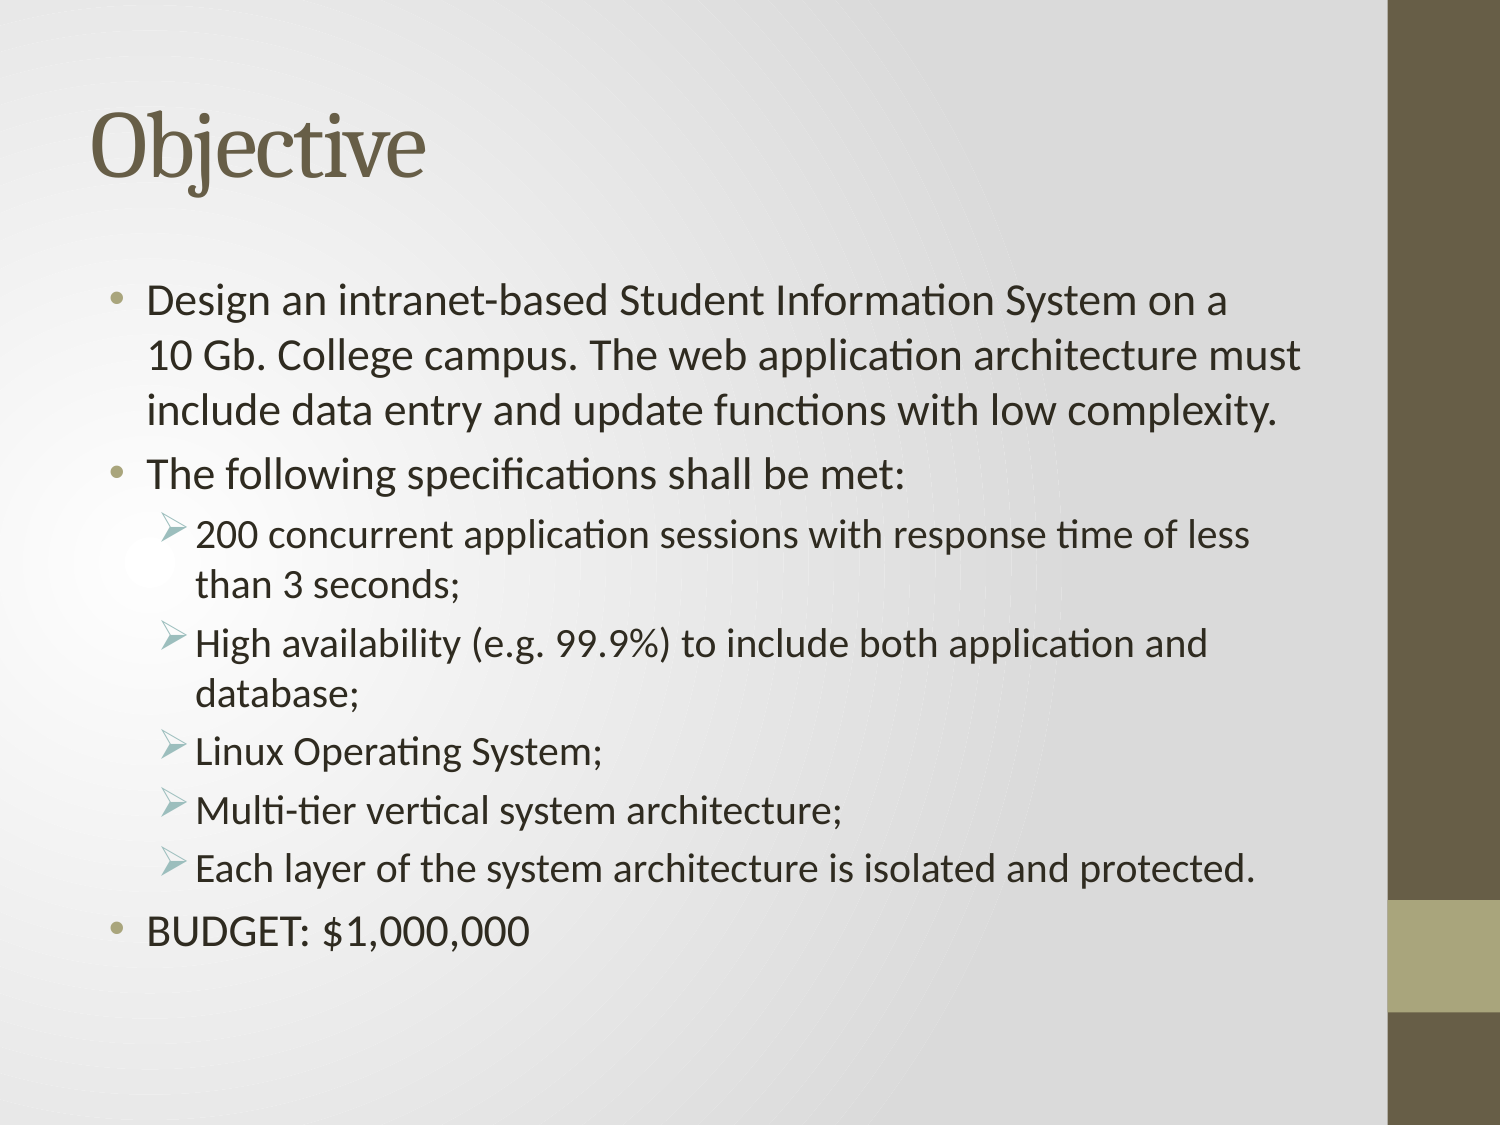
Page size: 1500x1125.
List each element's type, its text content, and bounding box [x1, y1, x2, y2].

title Objective [75, 45, 1325, 233]
list Design an intranet-based Student Information System on a 10 Gb. College campus. The web application architecture must include data entry and update functions with low complexity. The following specifications shall be met: 200 concurrent application sessions with response time of less than 3 seconds; High availability (e.g. 99.9%) to include both application and database; Linux Operating System; Multi-tier vertical system architecture; Each layer of the system architecture is isolated and protected. BUDGET: $1,000,000 [75, 262, 1325, 1050]
